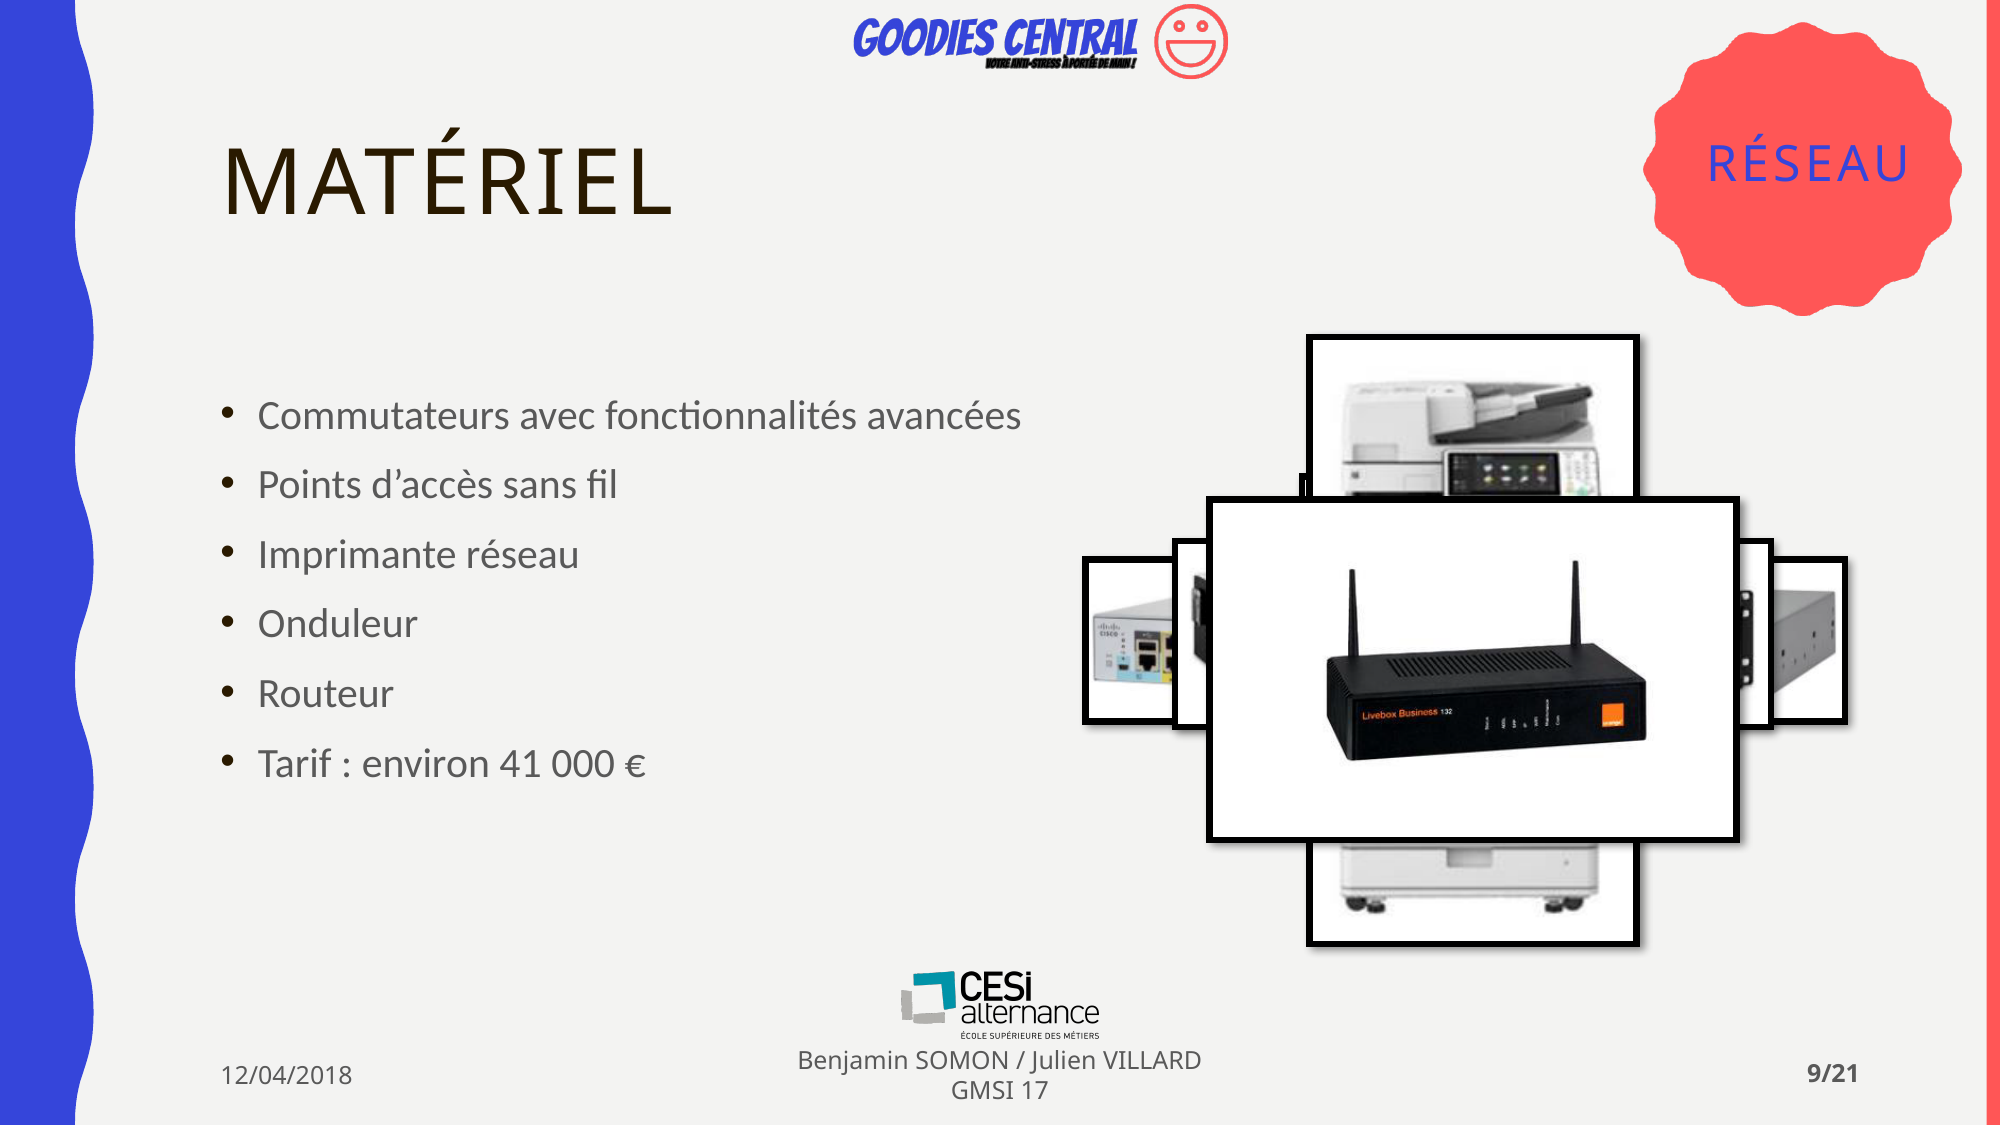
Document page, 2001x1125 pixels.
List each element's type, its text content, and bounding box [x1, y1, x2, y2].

title matériel [205, 62, 1875, 308]
picture [849, 0, 1232, 62]
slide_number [205, 1045, 588, 1103]
text_box réseau [1642, 77, 1975, 253]
picture [1643, 253, 1962, 316]
list Commutateurs avec fonctionnalités avancées Points d’accès sans fil Imprimante réseau Onduleur Routeur Tarif : environ 41 000 € [205, 375, 1875, 965]
picture [901, 971, 1099, 1039]
picture [1643, 22, 1962, 77]
picture [1088, 340, 1842, 941]
slide_number 9/21 [1412, 1045, 1875, 1103]
footer Benjamin SOMON / Julien VILLARD GMSI 17 [662, 1045, 1338, 1103]
